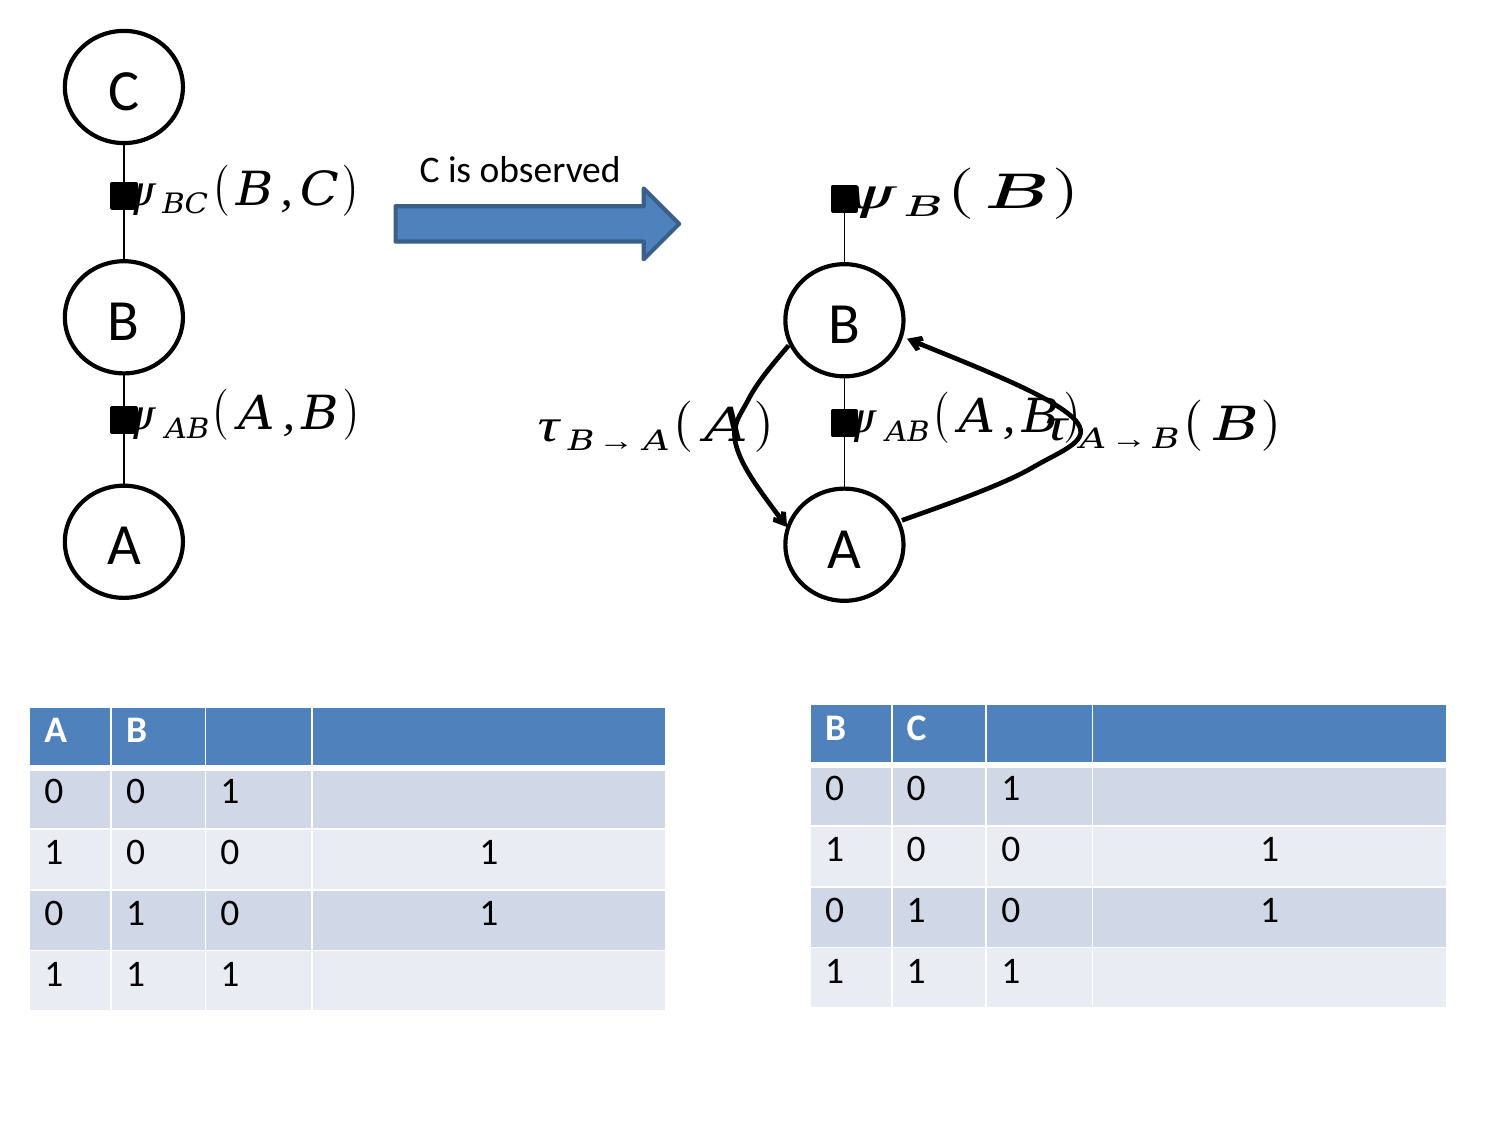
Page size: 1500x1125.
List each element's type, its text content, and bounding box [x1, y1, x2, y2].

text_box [64, 30, 361, 599]
text_box C is observed [404, 137, 637, 197]
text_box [785, 163, 1081, 602]
text_box [393, 186, 682, 262]
text_box [734, 354, 780, 519]
